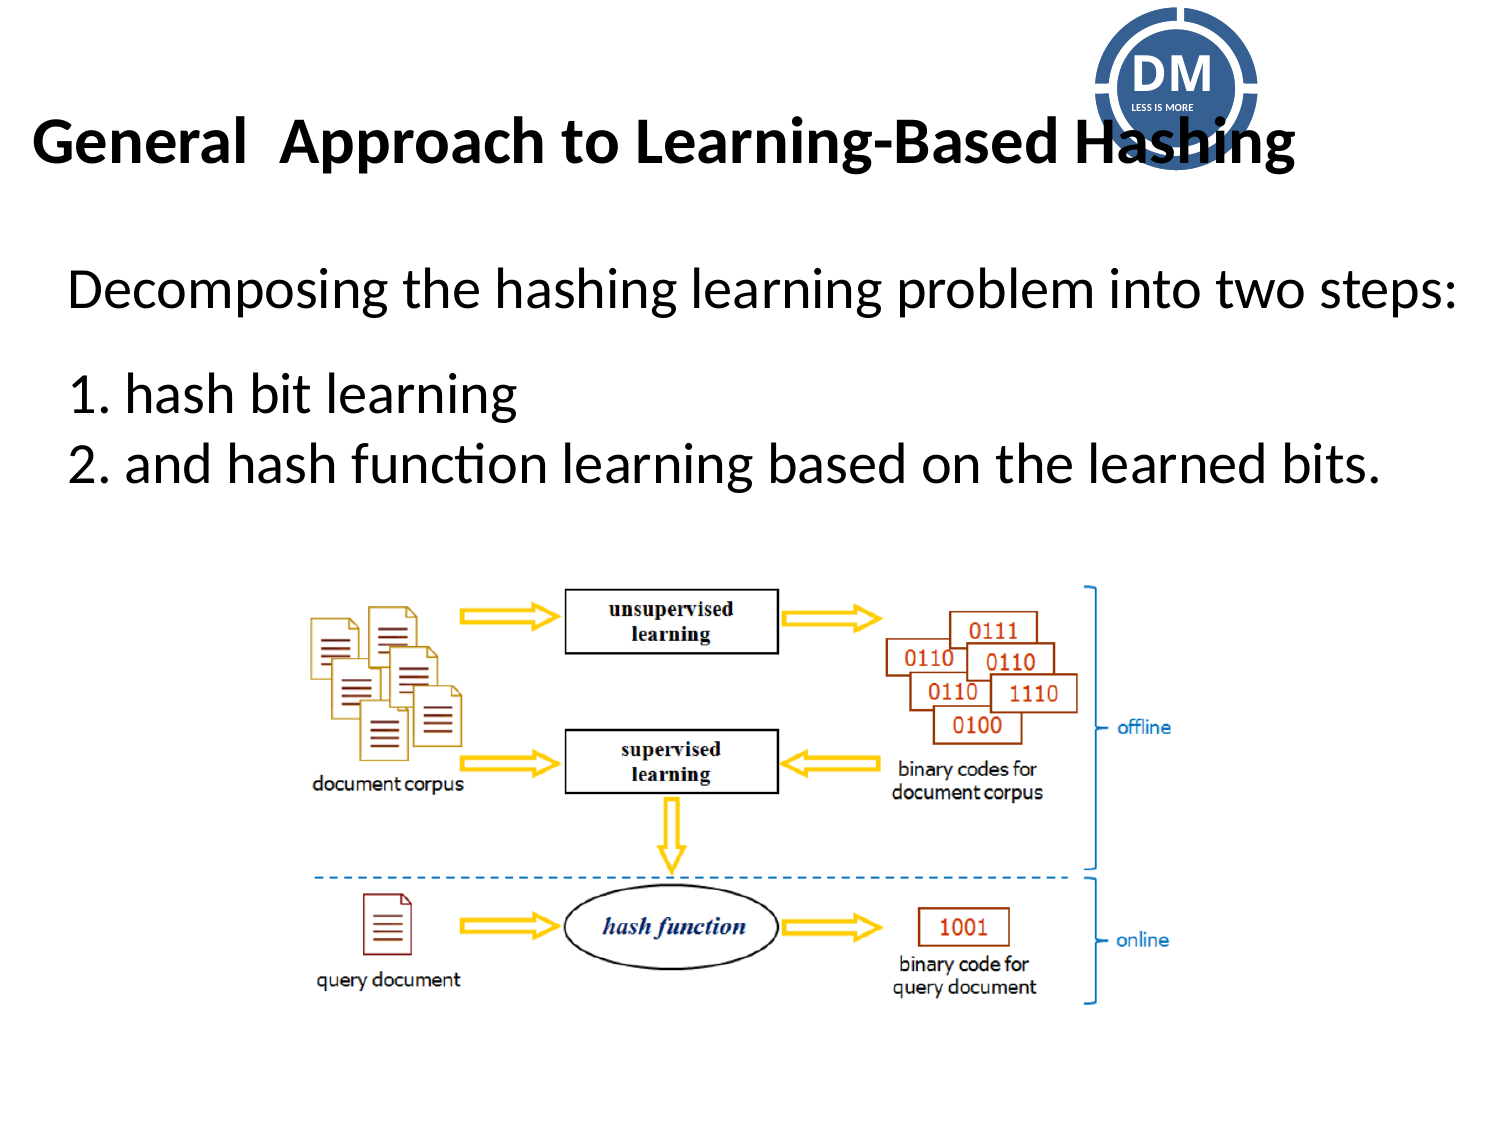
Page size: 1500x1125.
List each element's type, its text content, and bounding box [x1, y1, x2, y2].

picture [277, 550, 1177, 1012]
list General Approach to Learning-Based Hashing [17, 90, 1471, 170]
text_box Decomposing the hashing learning problem into two steps: hash bit learning and hash function learning based on the learned bits. [53, 208, 1483, 643]
